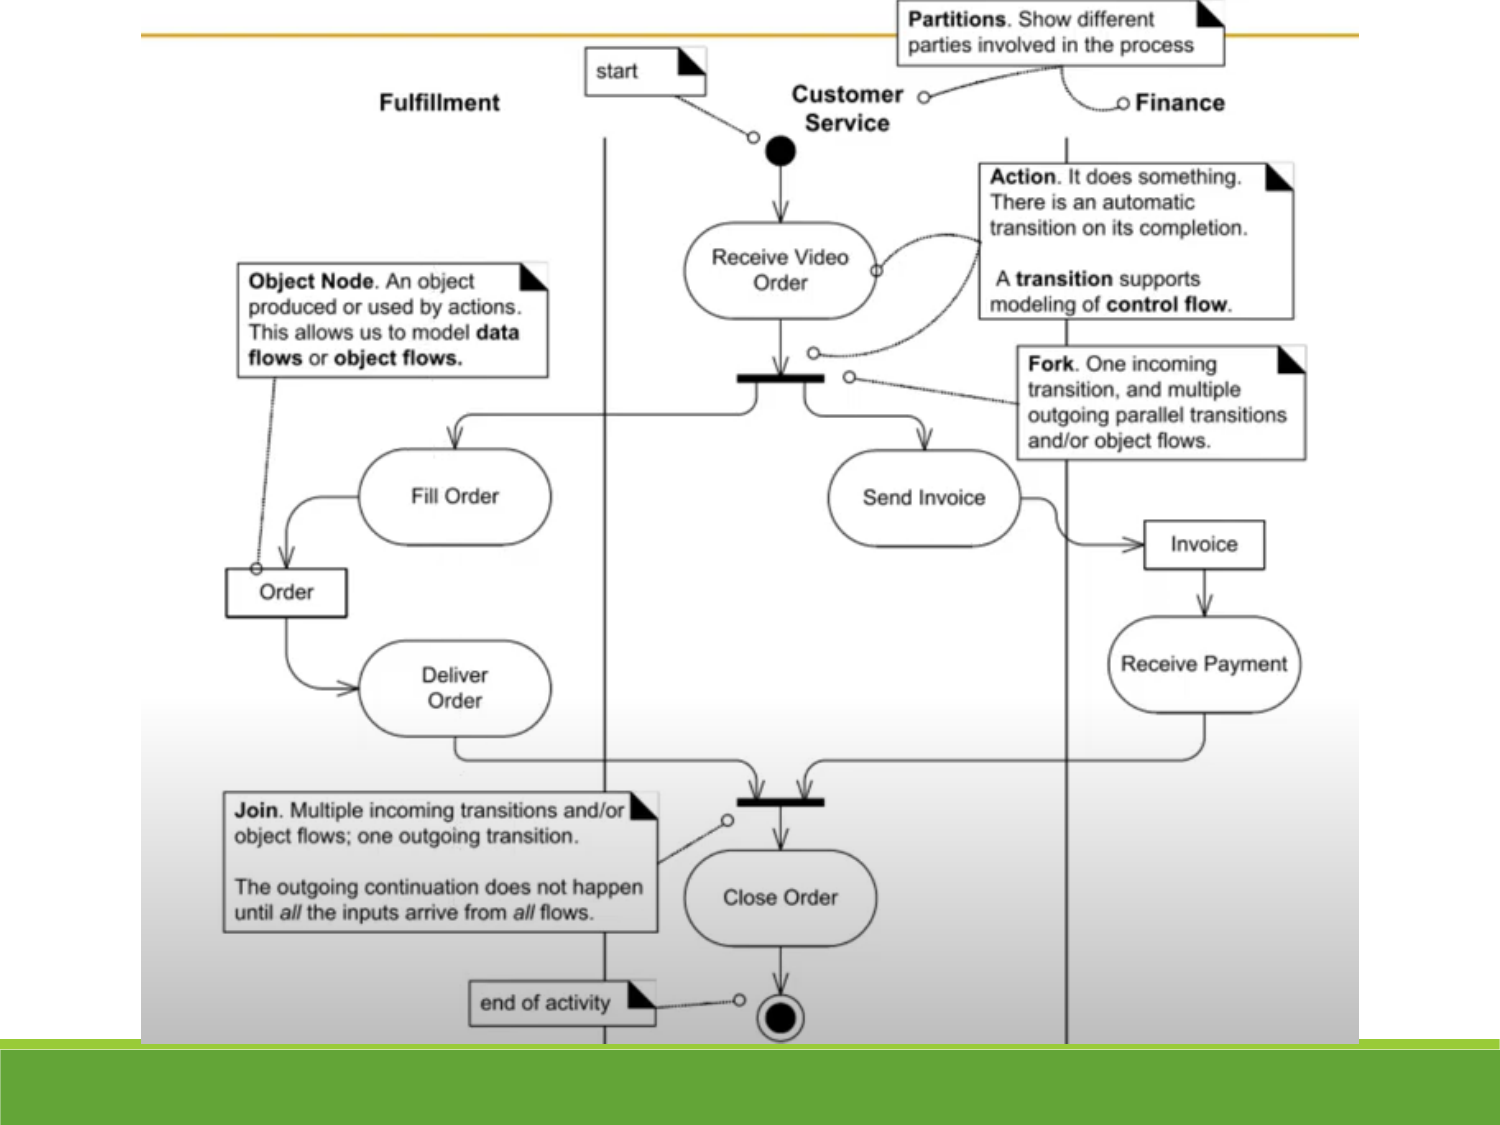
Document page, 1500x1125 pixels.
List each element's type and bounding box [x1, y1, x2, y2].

picture [141, 0, 1359, 1045]
